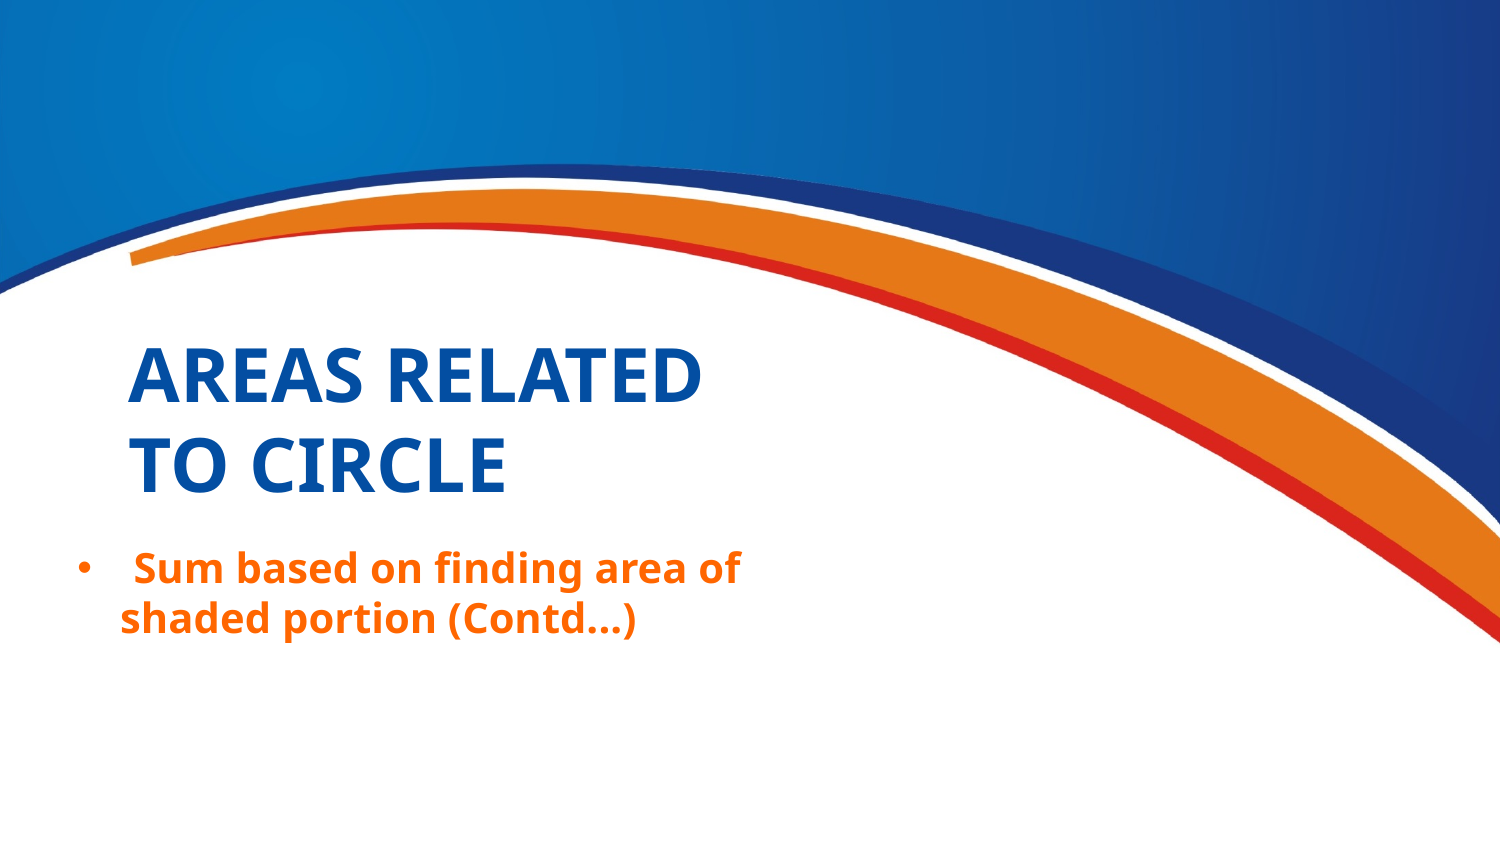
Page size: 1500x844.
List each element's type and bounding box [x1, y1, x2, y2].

picture [0, 0, 1500, 649]
